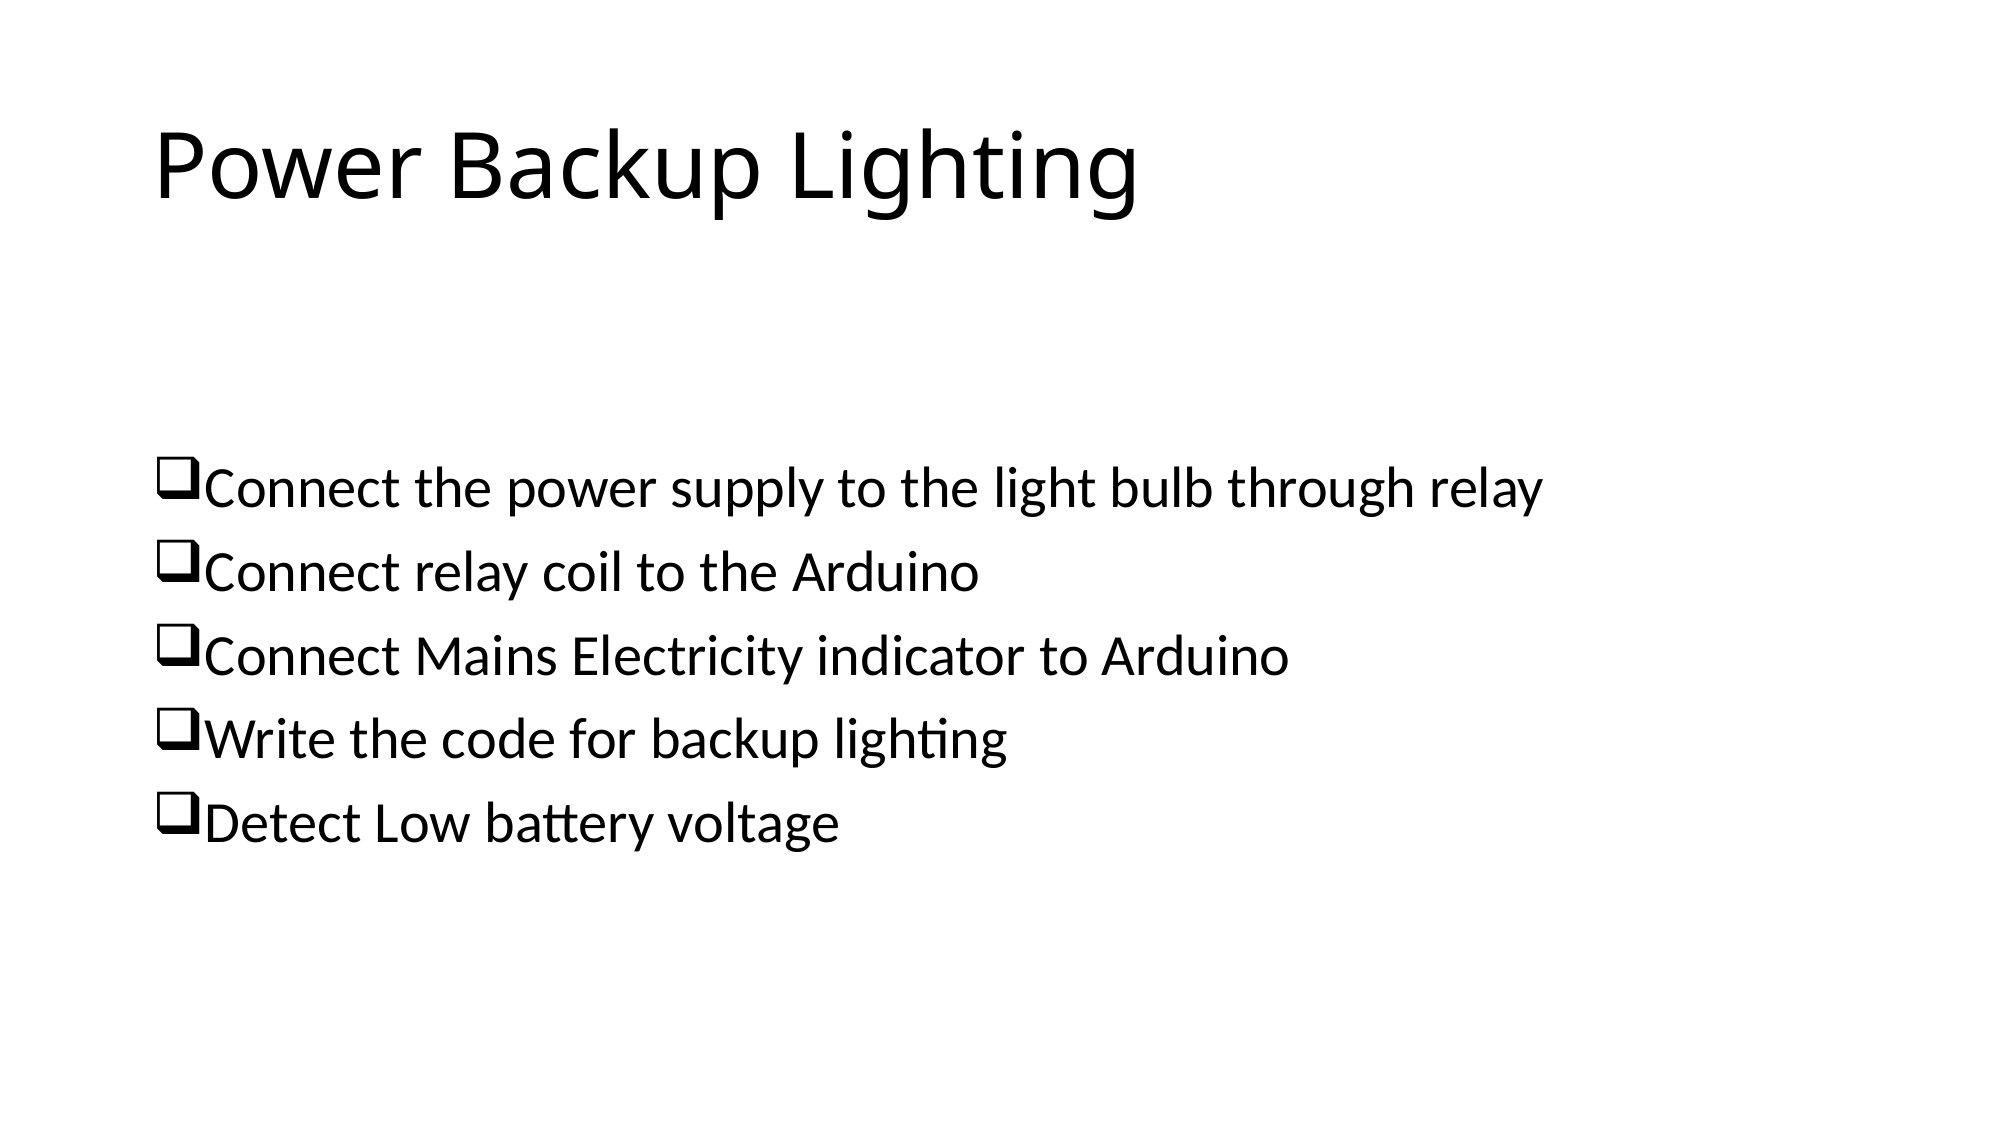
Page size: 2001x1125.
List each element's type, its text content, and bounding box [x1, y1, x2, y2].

title Power Backup Lighting [137, 59, 1863, 278]
list Connect the power supply to the light bulb through relay Connect relay coil to the Arduino Connect Mains Electricity indicator to Arduino Write the code for backup lighting Detect Low battery voltage [137, 299, 1863, 1014]
